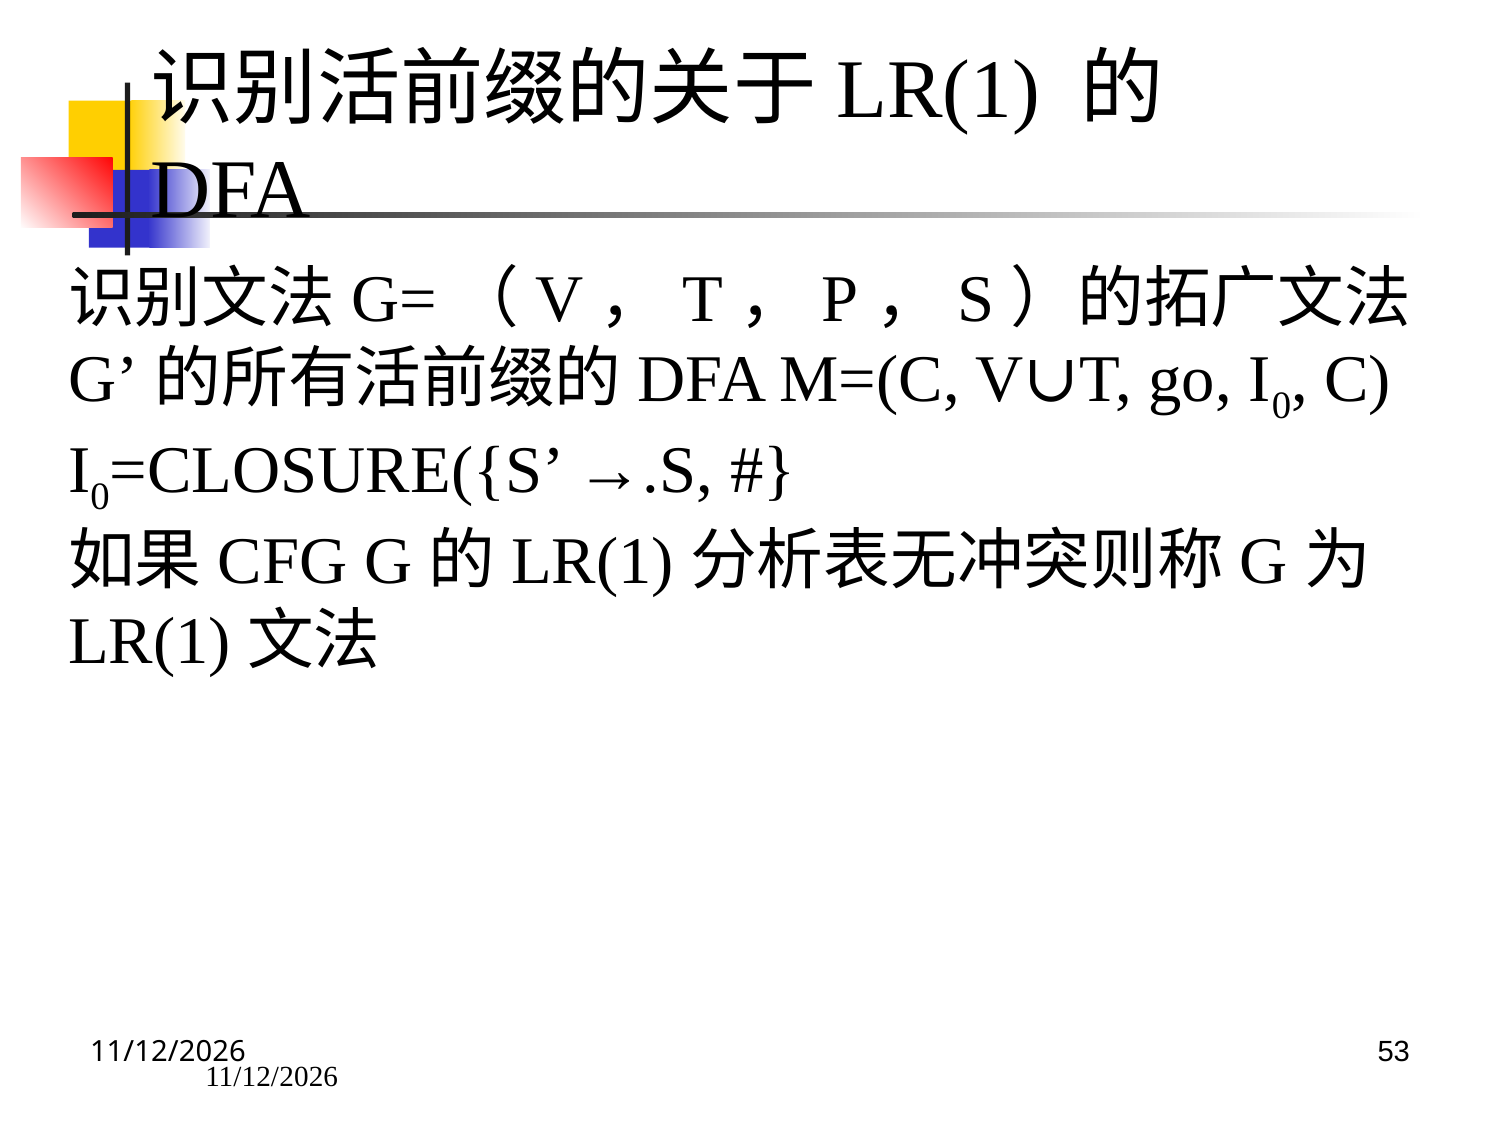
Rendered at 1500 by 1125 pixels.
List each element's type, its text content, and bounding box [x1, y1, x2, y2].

list 识别文法G=（V，T，P，S）的拓广文法G’的所有活前缀的DFA M=(C, V∪T, go, I0, C) I0=CLOSURE({S’ →.S, #} 如果CFG G的LR(1)分析表无冲突则称G为LR(1)文法 [53, 247, 1447, 953]
slide_number 53 [1074, 1024, 1426, 1103]
text_box 2024/6/11 [190, 1024, 504, 1100]
title 识别活前缀的关于LR(1) 的DFA [135, 59, 1353, 208]
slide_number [74, 1024, 426, 1103]
